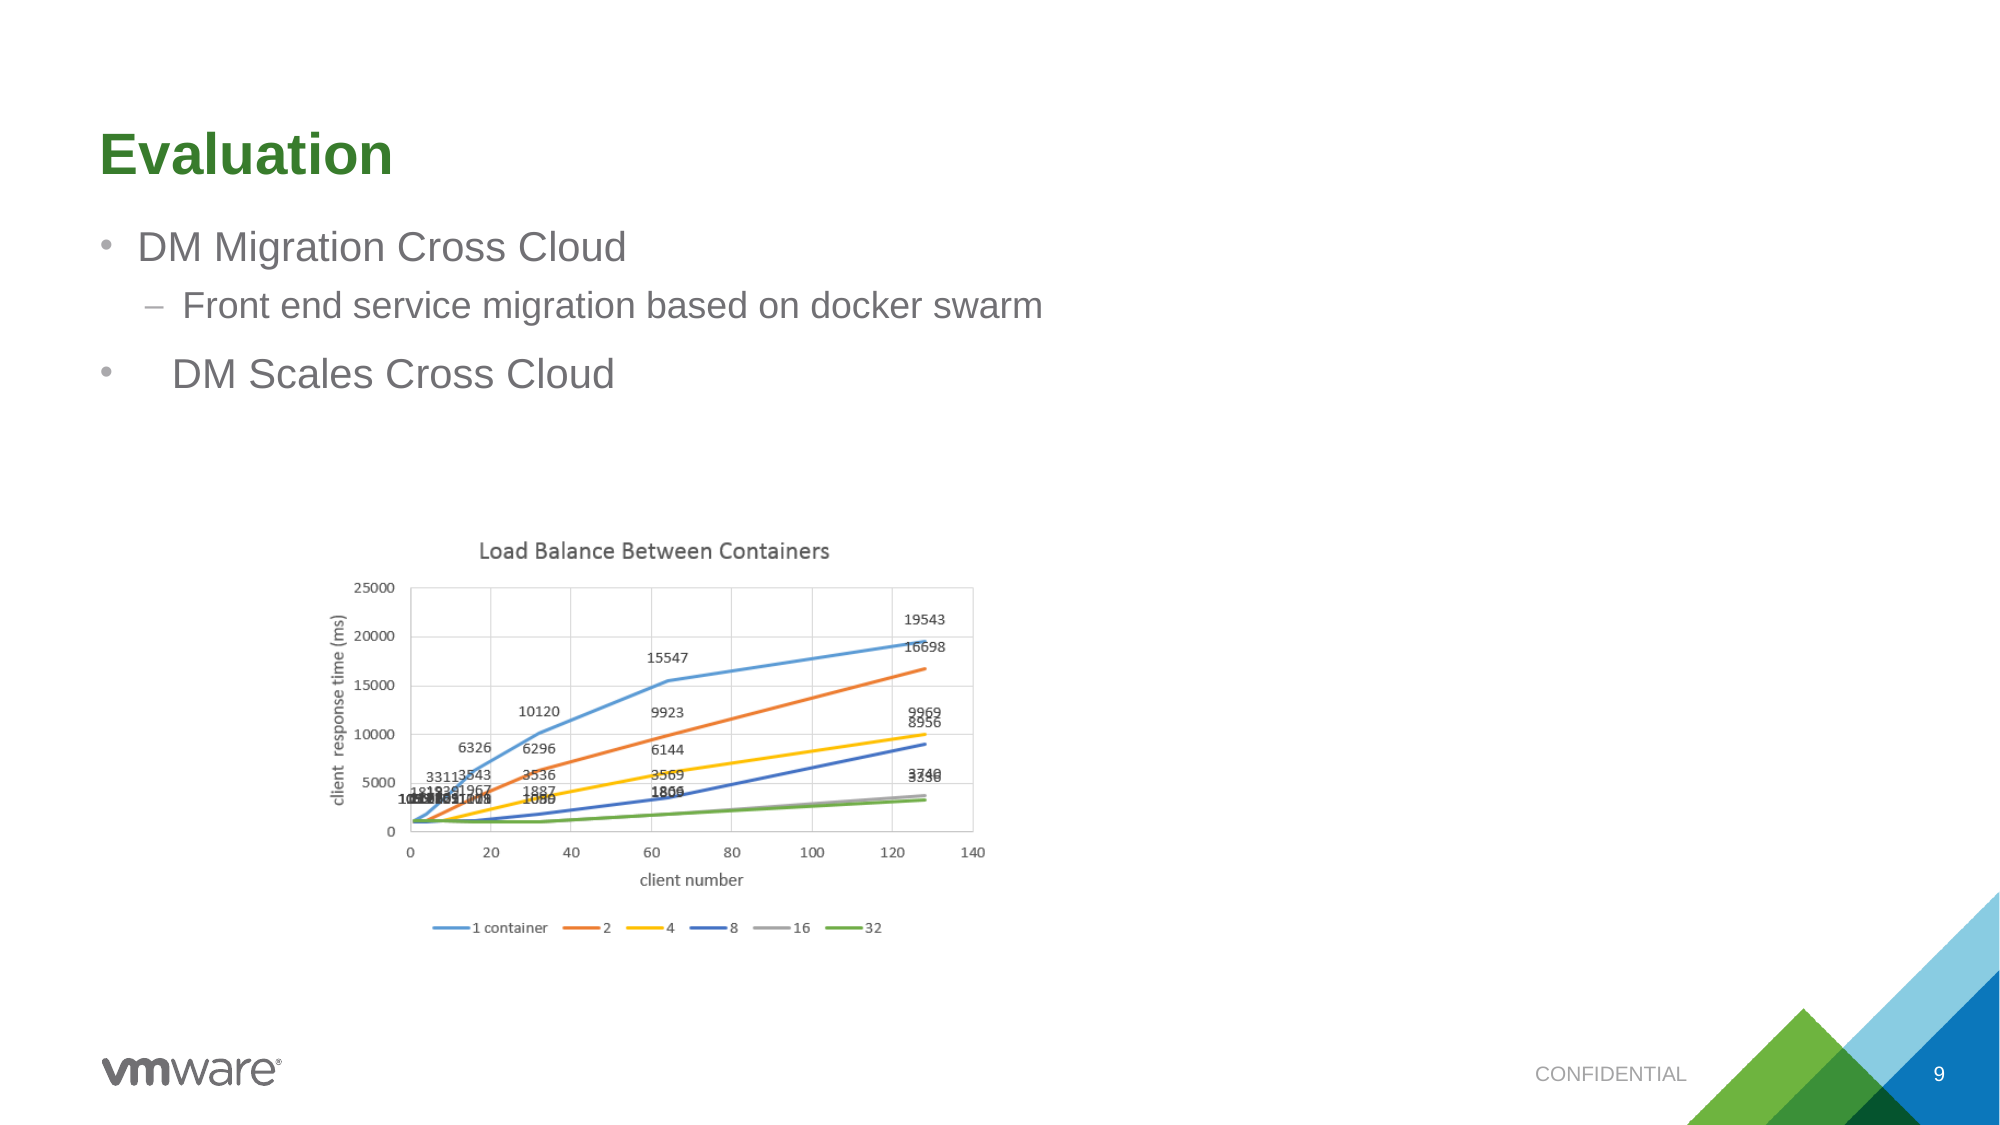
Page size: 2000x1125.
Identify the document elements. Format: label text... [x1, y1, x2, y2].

picture [324, 537, 988, 947]
slide_number 9 [1902, 1060, 1977, 1085]
title Evaluation [99, 54, 1900, 188]
picture [1674, 887, 2000, 1125]
list DM Migration Cross Cloud Front end service migration based on docker swarm DM Scales Cross Cloud [99, 224, 1900, 988]
footer CONFIDENTIAL [837, 1060, 1688, 1085]
